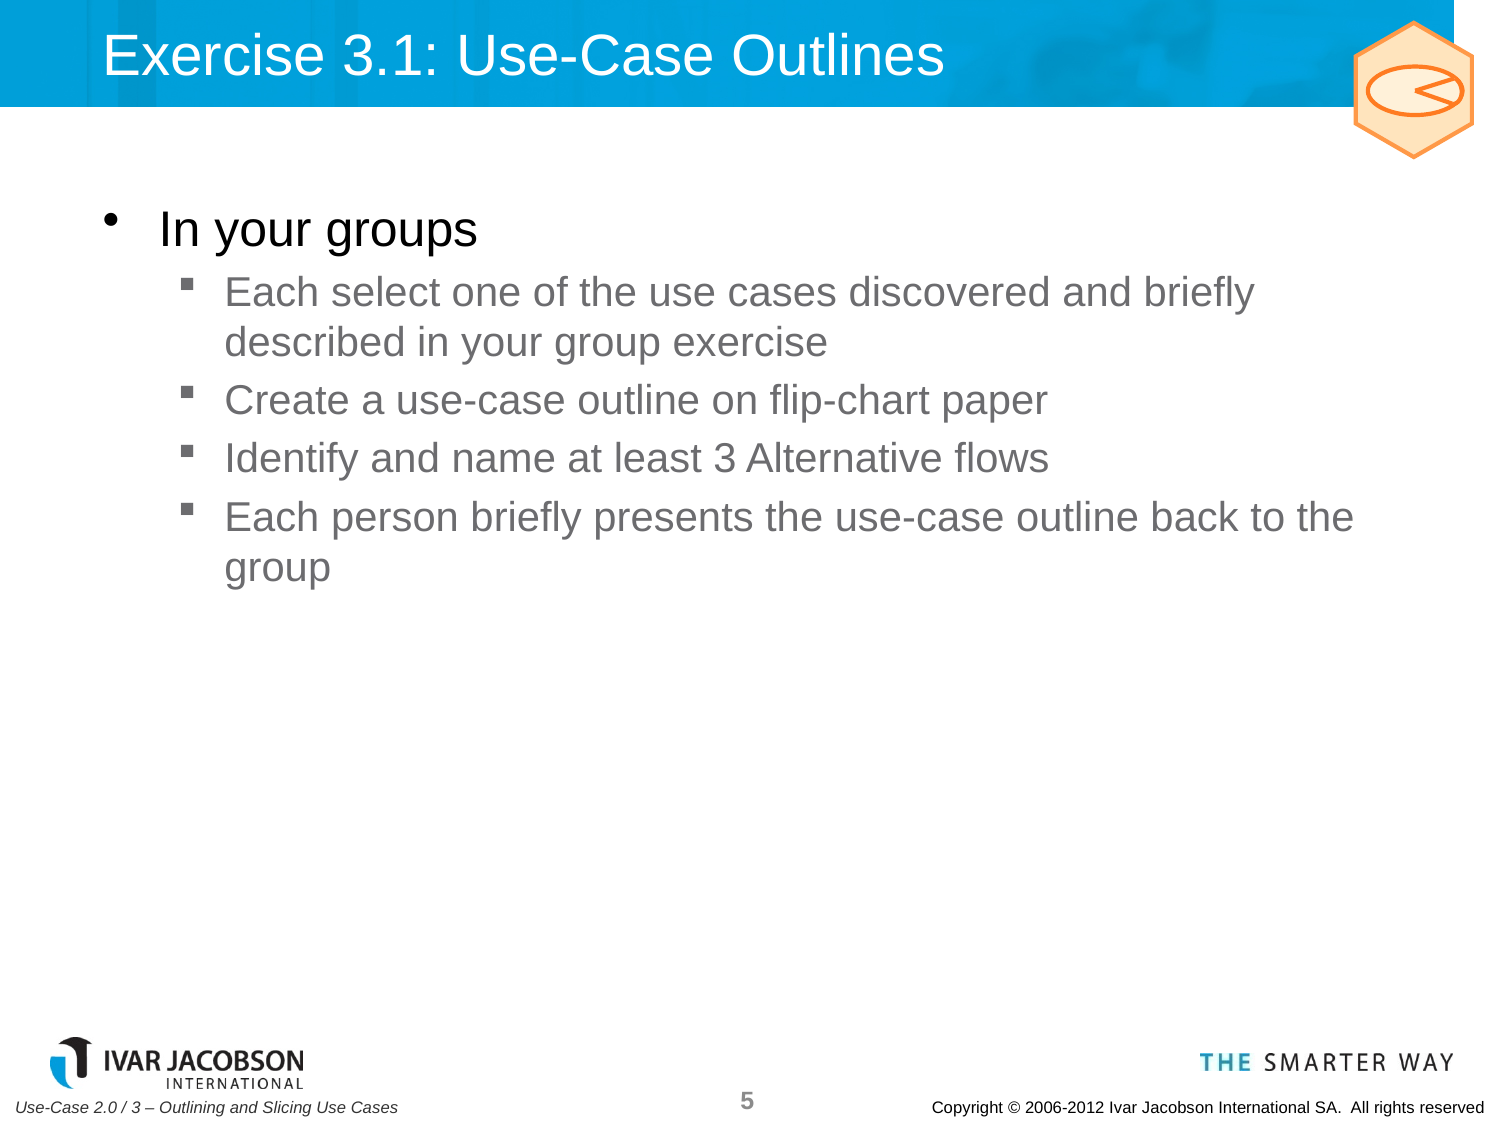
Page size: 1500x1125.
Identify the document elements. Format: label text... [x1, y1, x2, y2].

picture [50, 1037, 303, 1089]
title Exercise 3.1: Use-Case Outlines [87, 1, 1400, 102]
picture [1200, 1053, 1453, 1071]
list In your groups Each select one of the use cases discovered and briefly described in your group exercise Create a use-case outline on flip-chart paper Identify and name at least 3 Alternative flows Each person briefly presents the use-case outline back to the group [87, 188, 1400, 977]
